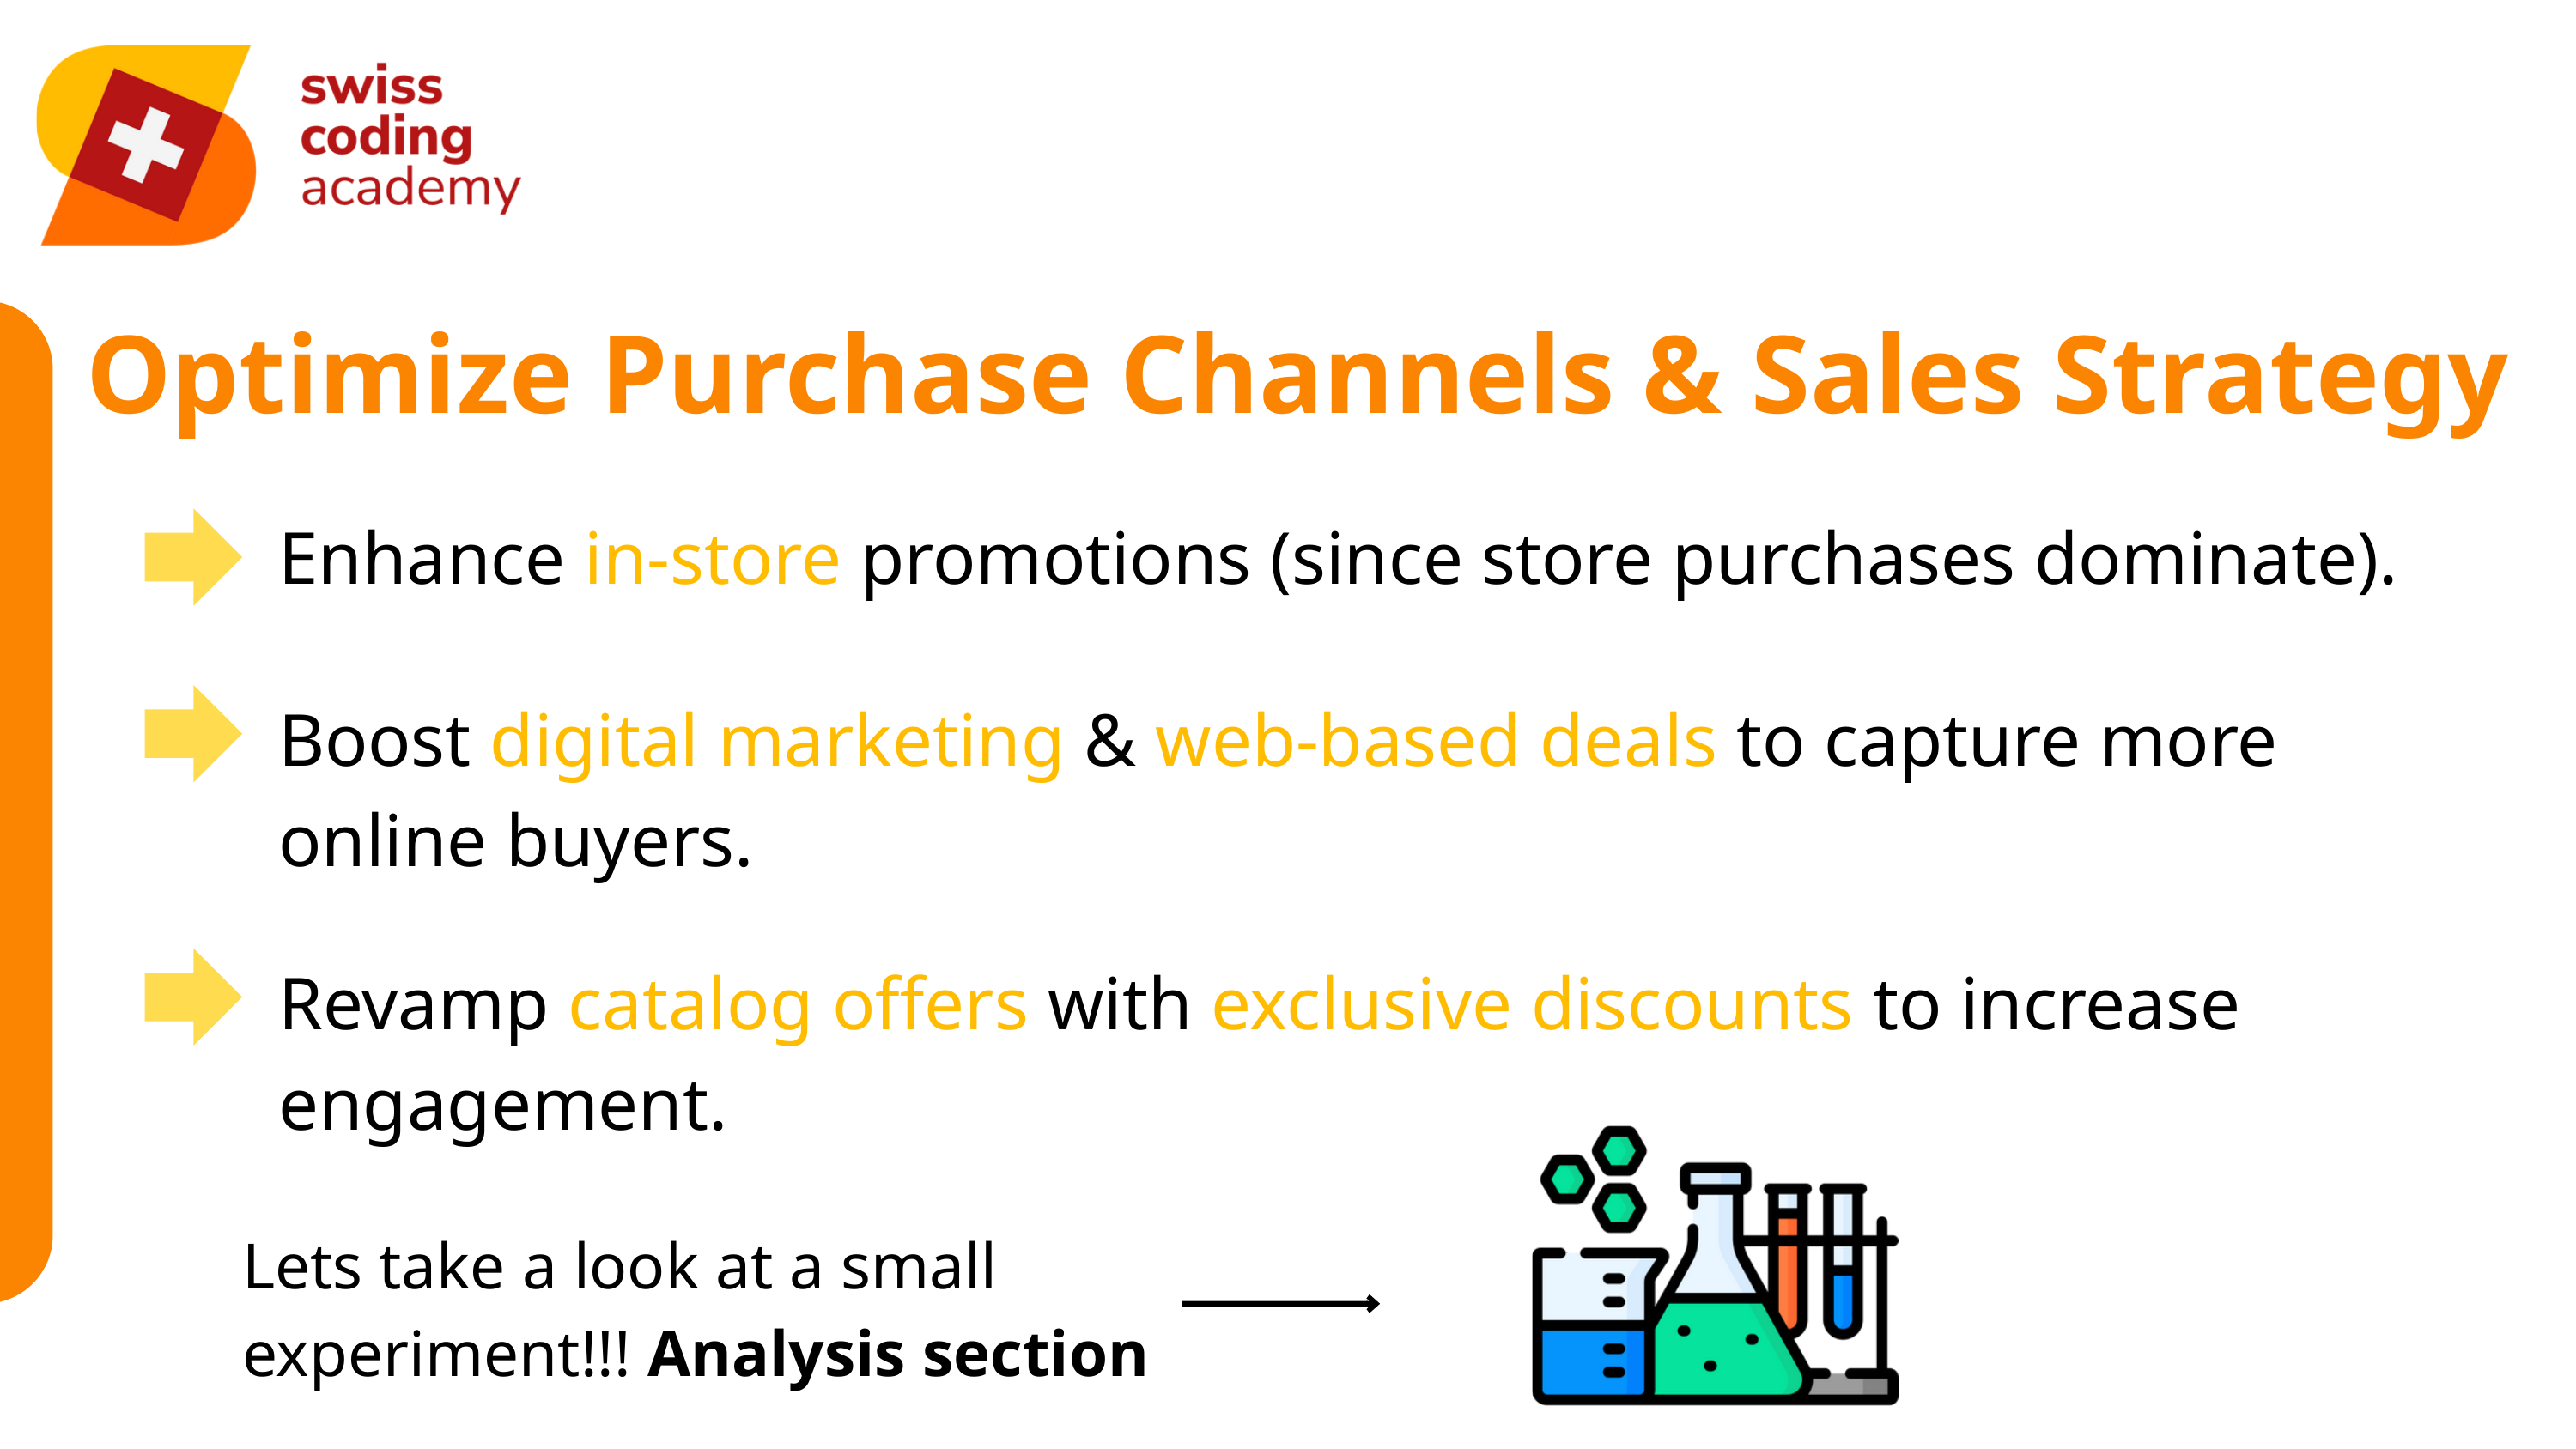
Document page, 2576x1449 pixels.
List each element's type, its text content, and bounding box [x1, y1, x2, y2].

text_box Lets take a look at a small experiment!!! Analysis section [242, 1213, 1182, 1389]
text_box Optimize Purchase Channels & Sales Strategy [86, 284, 2527, 435]
text_box Boost digital marketing & web-based deals to capture more online buyers. [278, 680, 2432, 881]
text_box [36, 45, 521, 246]
text_box Enhance in-store promotions (since store purchases dominate). [278, 497, 2482, 598]
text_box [144, 948, 243, 1046]
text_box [144, 684, 243, 783]
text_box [0, 300, 53, 1304]
text_box [1532, 1144, 1899, 1449]
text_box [144, 508, 243, 606]
text_box Revamp catalog offers with exclusive discounts to increase engagement. [278, 943, 2482, 1144]
